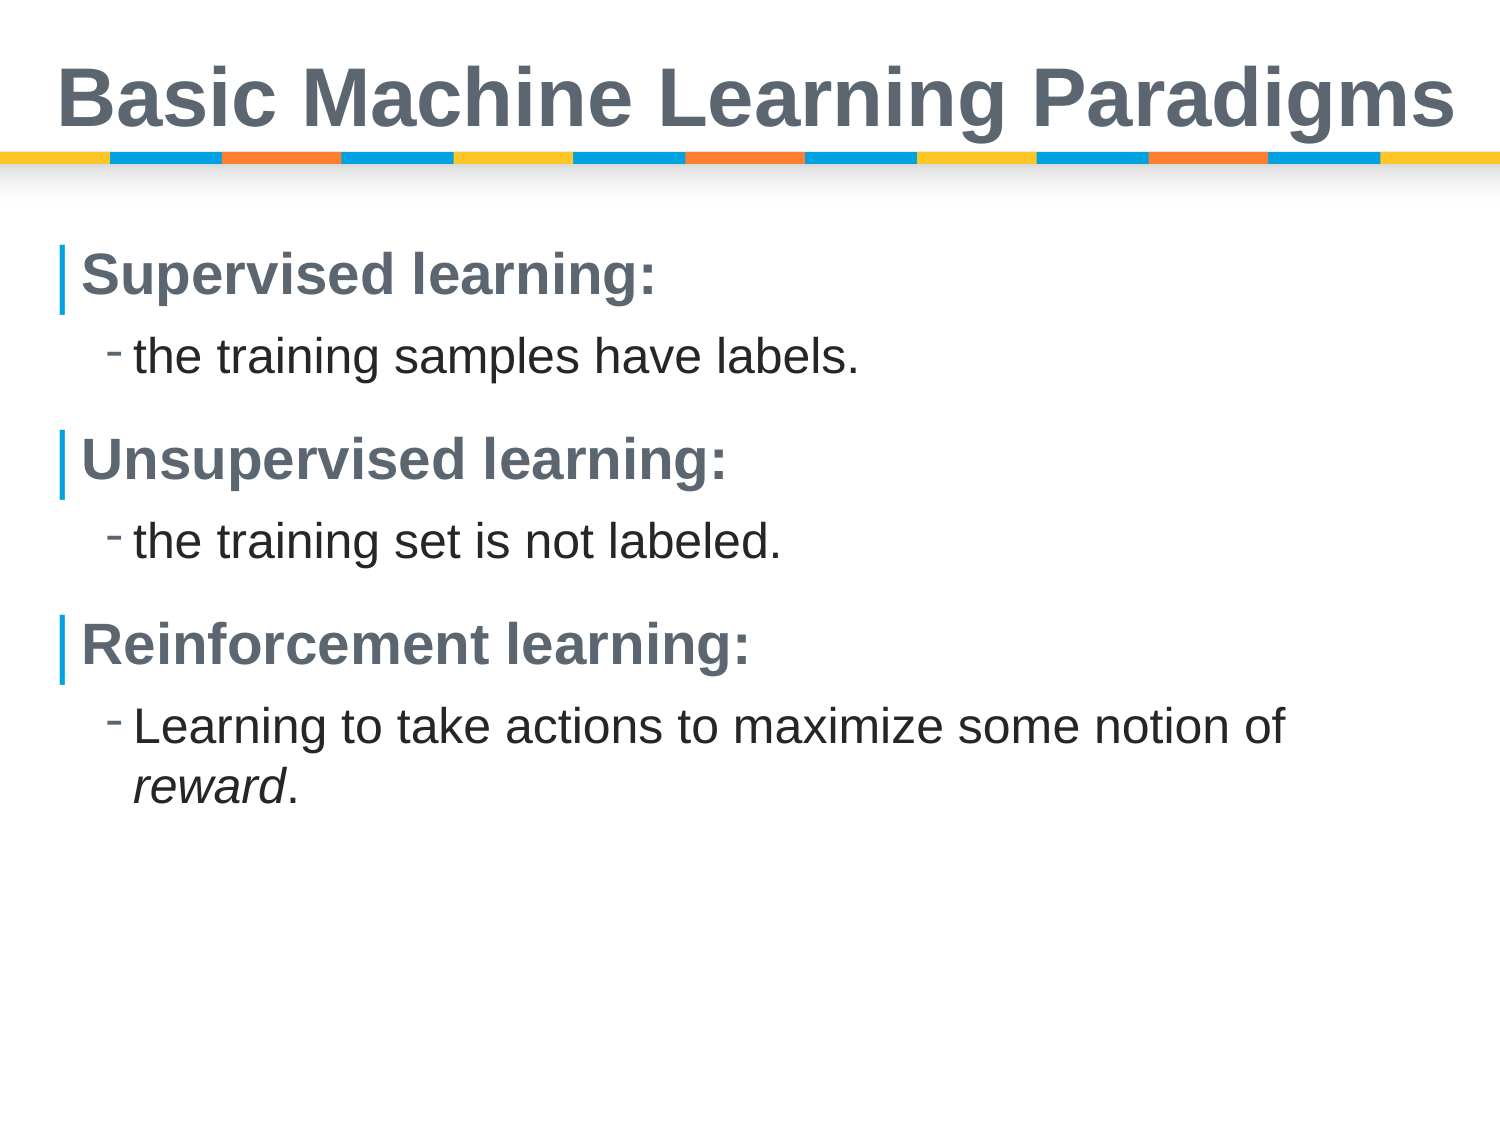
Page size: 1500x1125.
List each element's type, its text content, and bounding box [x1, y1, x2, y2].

title Basic Machine Learning Paradigms [41, 30, 1500, 169]
list Supervised learning: the training samples have labels. Unsupervised learning: the training set is not labeled. Reinforcement learning: Learning to take actions to maximize some notion of reward. [31, 231, 1450, 669]
